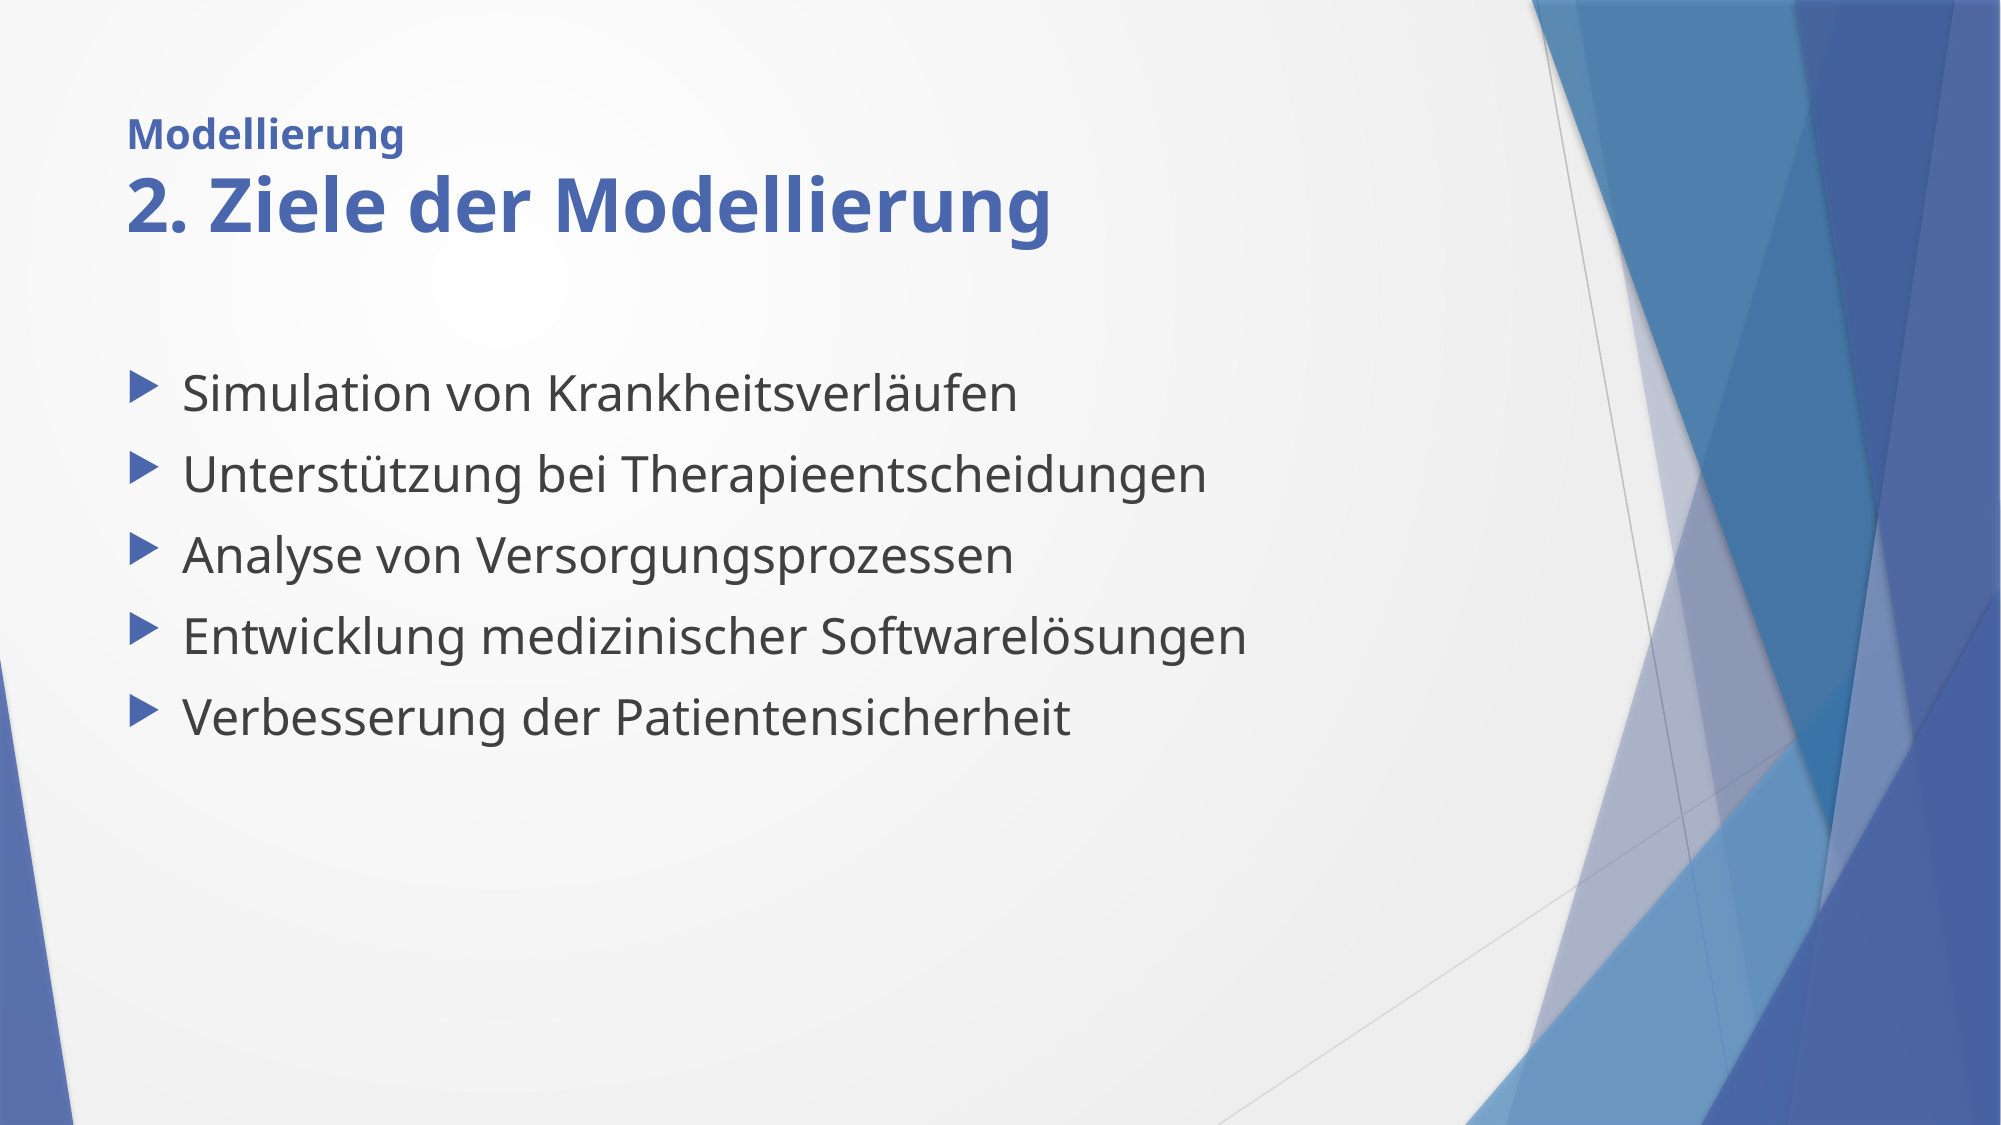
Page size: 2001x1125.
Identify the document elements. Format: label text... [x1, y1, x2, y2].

list Simulation von Krankheitsverläufen Unterstützung bei Therapieentscheidungen Analyse von Versorgungsprozessen Entwicklung medizinischer Softwarelösungen Verbesserung der Patientensicherheit [111, 354, 1522, 992]
title Modellierung 2. Ziele der Modellierung [111, 99, 1522, 317]
